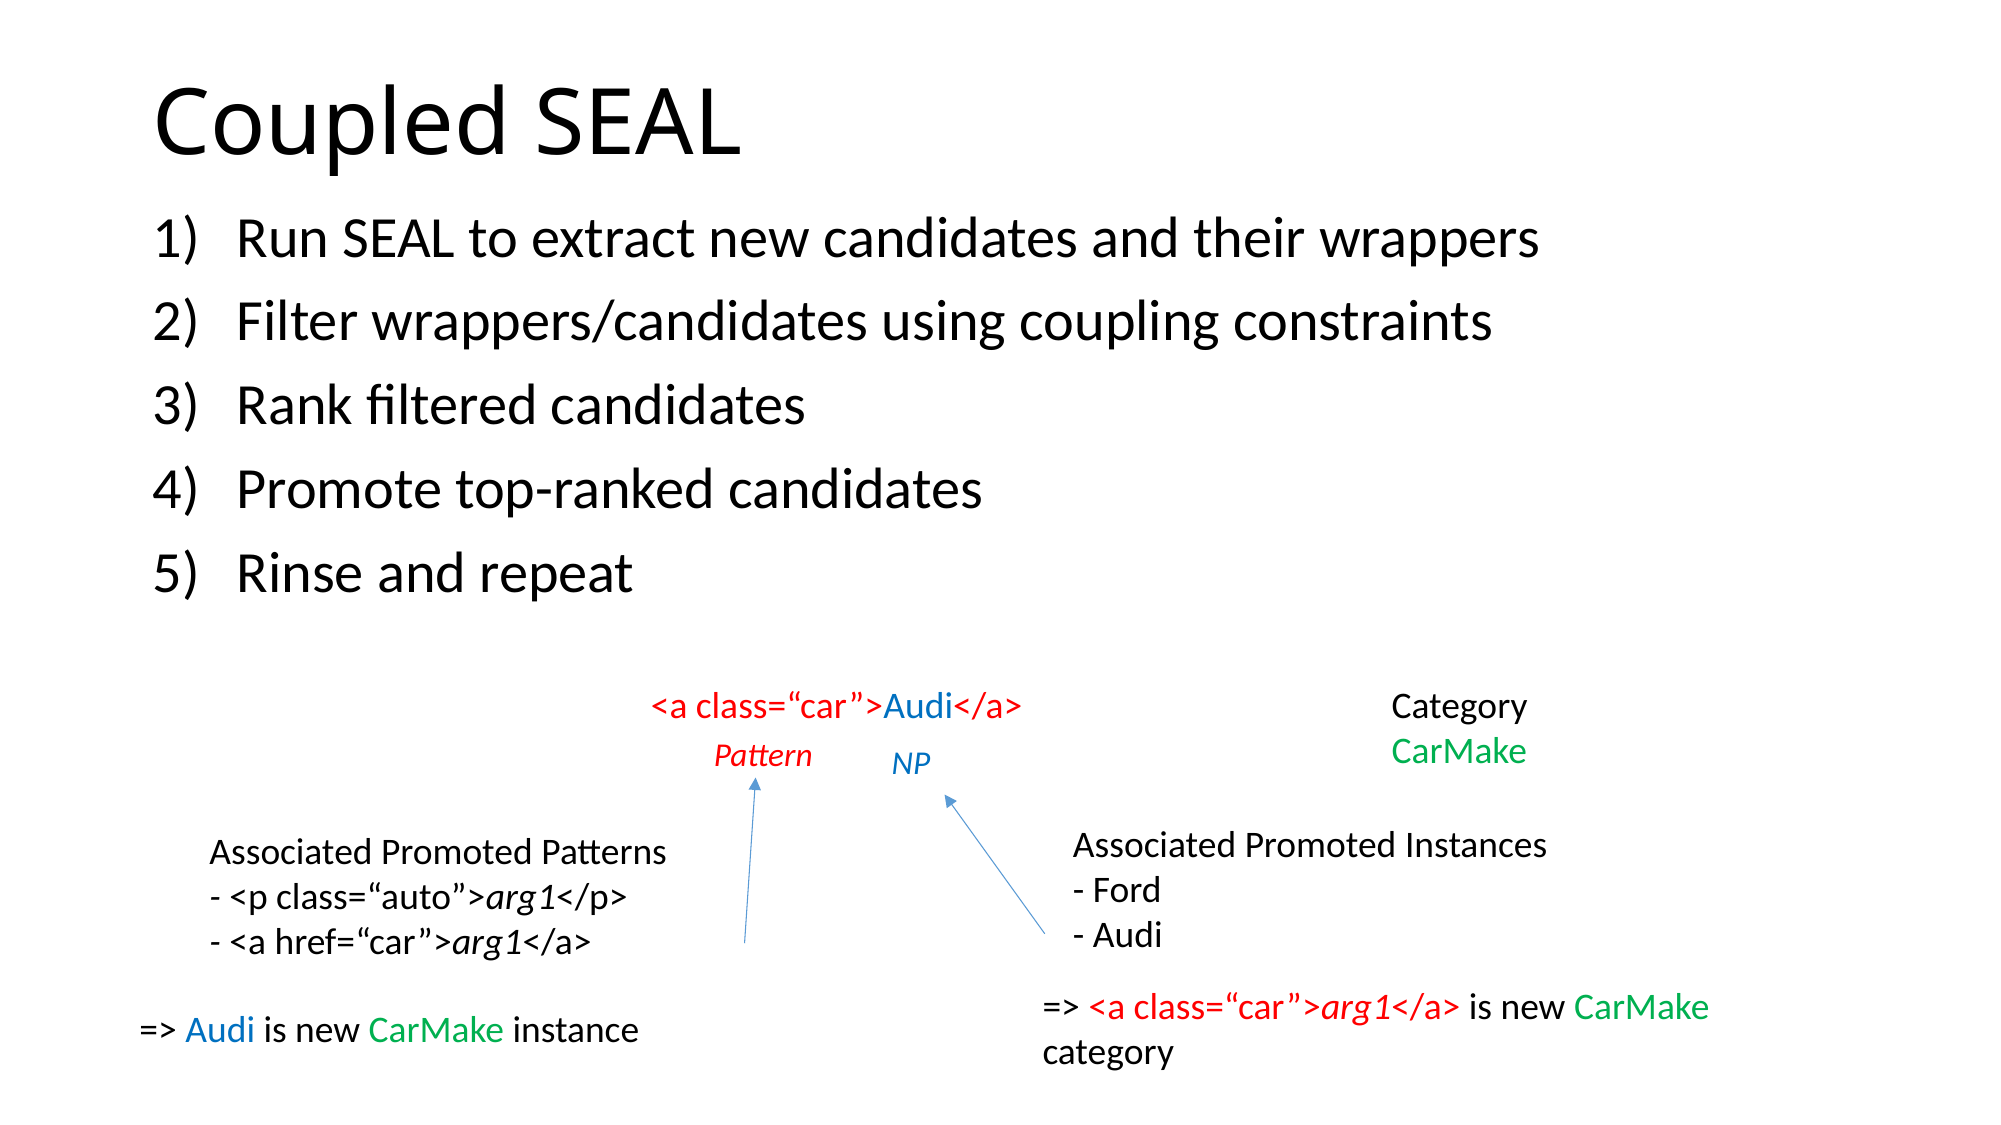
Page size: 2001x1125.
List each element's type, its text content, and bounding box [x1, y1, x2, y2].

text_box Pattern [699, 725, 877, 781]
title Coupled SEAL [137, 59, 1863, 190]
text_box Associated Promoted Instances - Ford - Audi [1058, 813, 1696, 963]
text_box Associated Promoted Patterns - <p class=“auto”>arg1</p> - <a href=“car”>arg1</a> [194, 820, 833, 970]
text_box NP [876, 733, 963, 789]
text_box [744, 777, 756, 944]
list Run SEAL to extract new candidates and their wrappers Filter wrappers/candidates using coupling constraints Rank filtered candidates Promote top-ranked candidates Rinse and repeat [137, 199, 1863, 640]
text_box => <a class=“car”>arg1</a> is new CarMake category [1027, 974, 1767, 1080]
text_box Category CarMake [1376, 673, 1767, 779]
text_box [944, 794, 1045, 934]
text_box <a class=“car”>Audi</a> [636, 673, 1276, 734]
text_box => Audi is new CarMake instance [124, 997, 903, 1057]
